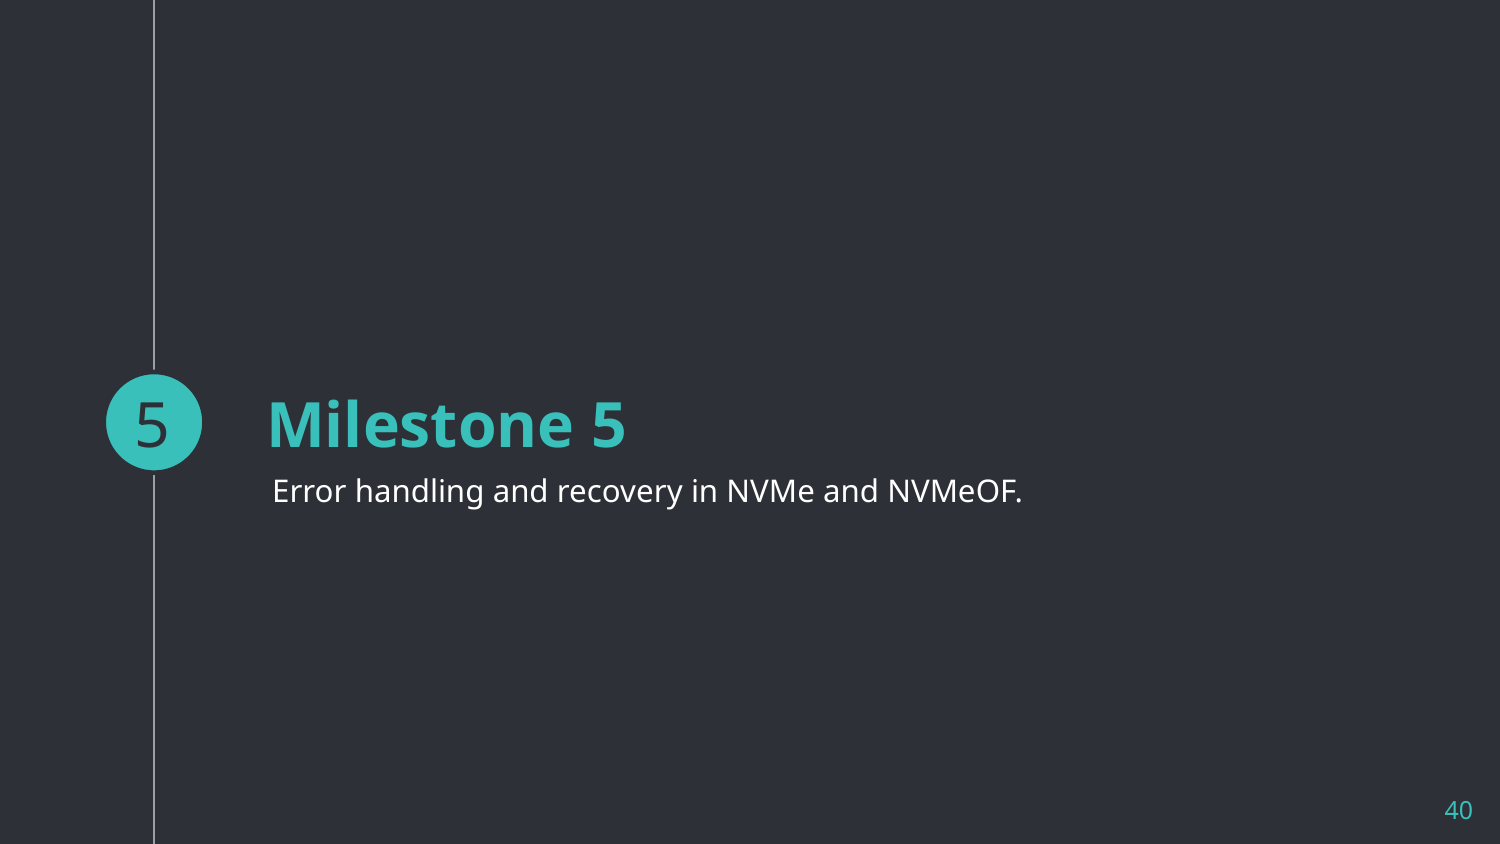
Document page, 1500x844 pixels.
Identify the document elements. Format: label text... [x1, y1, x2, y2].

title Milestone 5 [250, 378, 1362, 466]
subtitle Error handling and recovery in NVMe and NVMeOF. [257, 456, 1394, 844]
slide_number 40 [1398, 779, 1489, 832]
text_box 5 [86, 373, 218, 471]
